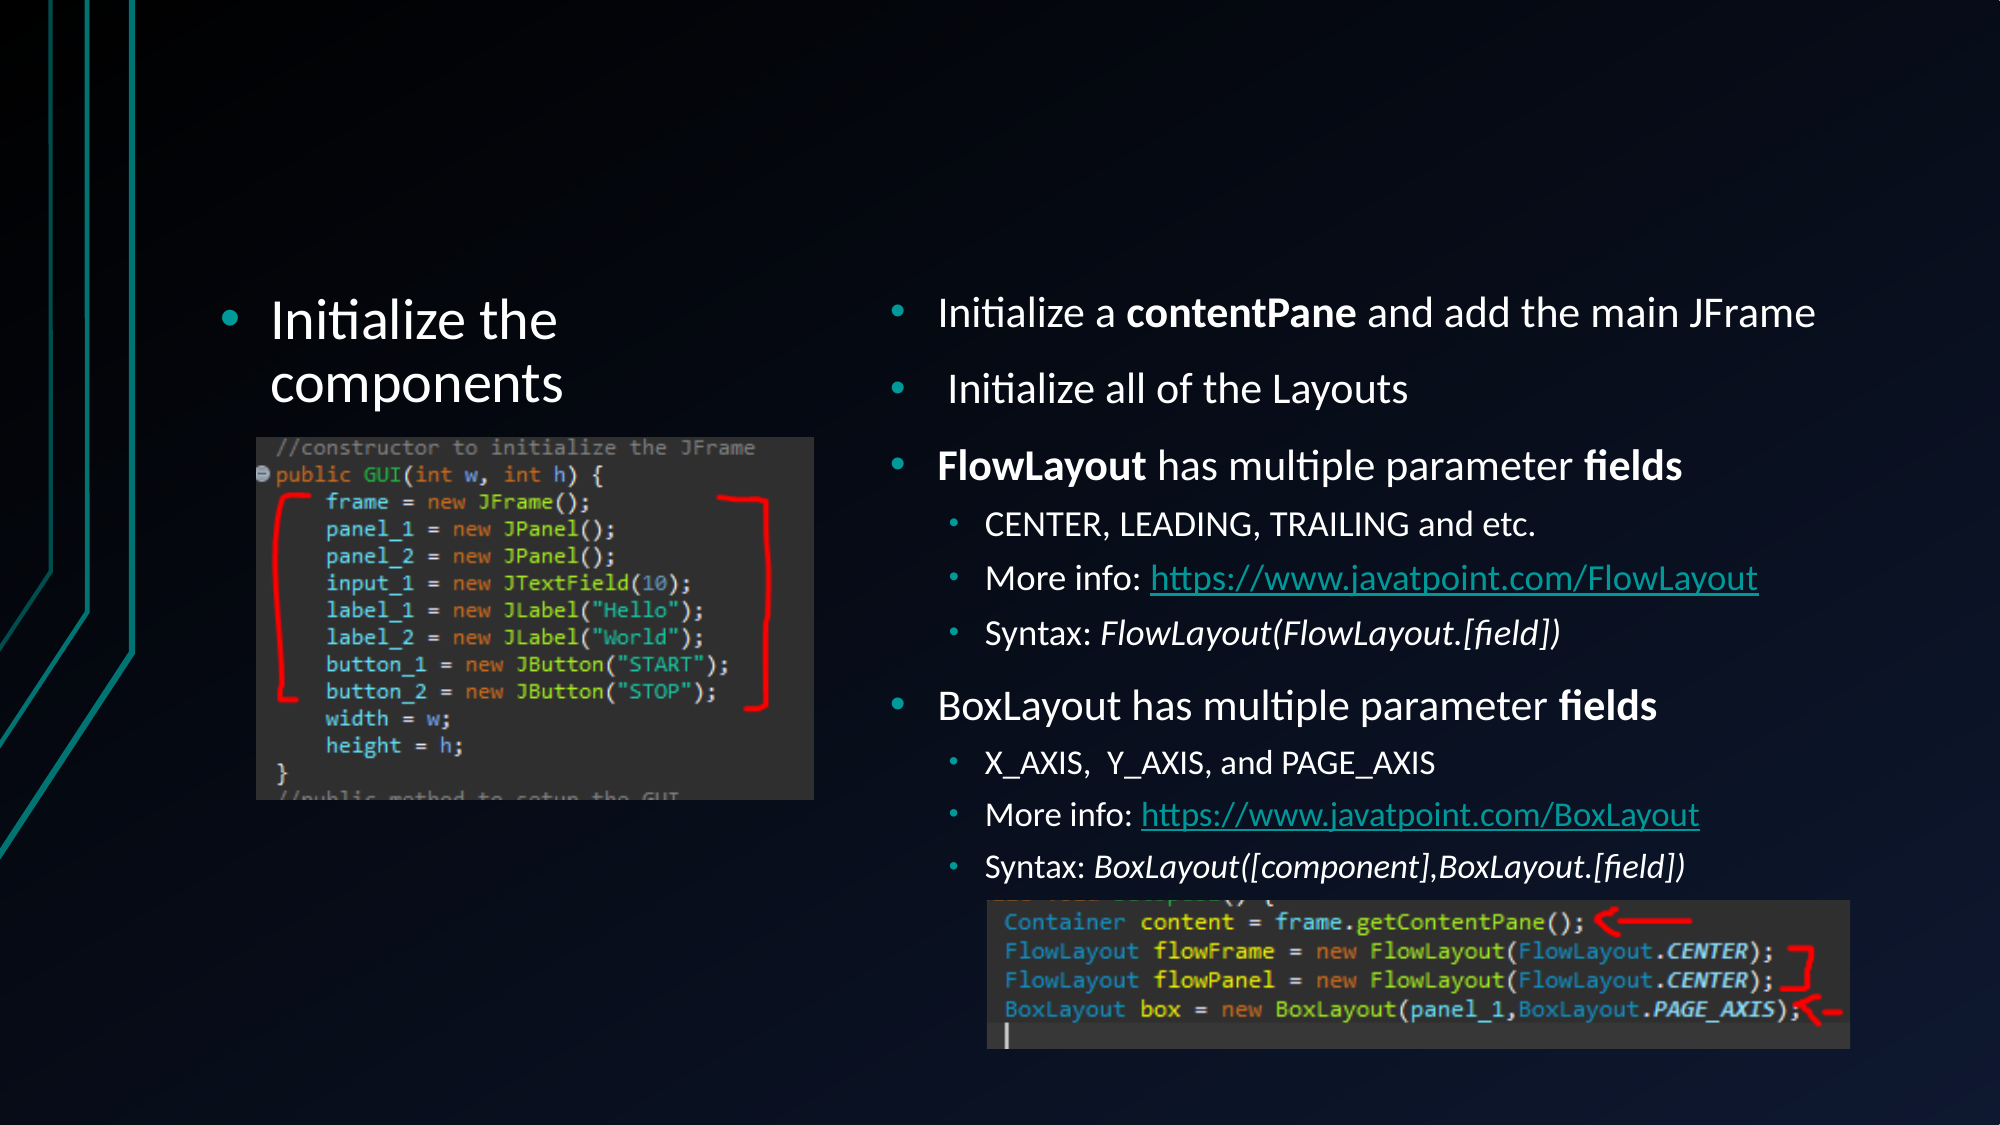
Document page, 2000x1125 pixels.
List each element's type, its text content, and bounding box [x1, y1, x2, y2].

list Initialize the components [199, 279, 875, 1012]
picture [256, 437, 814, 801]
text_box Initialize a contentPane and add the main JFrame Initialize all of the Layouts FlowLayout has multiple parameter fields CENTER, LEADING, TRAILING and etc. More info: https://www.javatpoint.com/FlowLayout Syntax: FlowLayout(FlowLayout.[field]) BoxLayout has multiple parameter fields X_AXIS, Y_AXIS, and PAGE_AXIS More info: https://www.javatpoint.com/BoxLayout Syntax: BoxLayout([component],BoxLayout.[field]) [870, 279, 1963, 900]
picture [986, 899, 1851, 1049]
